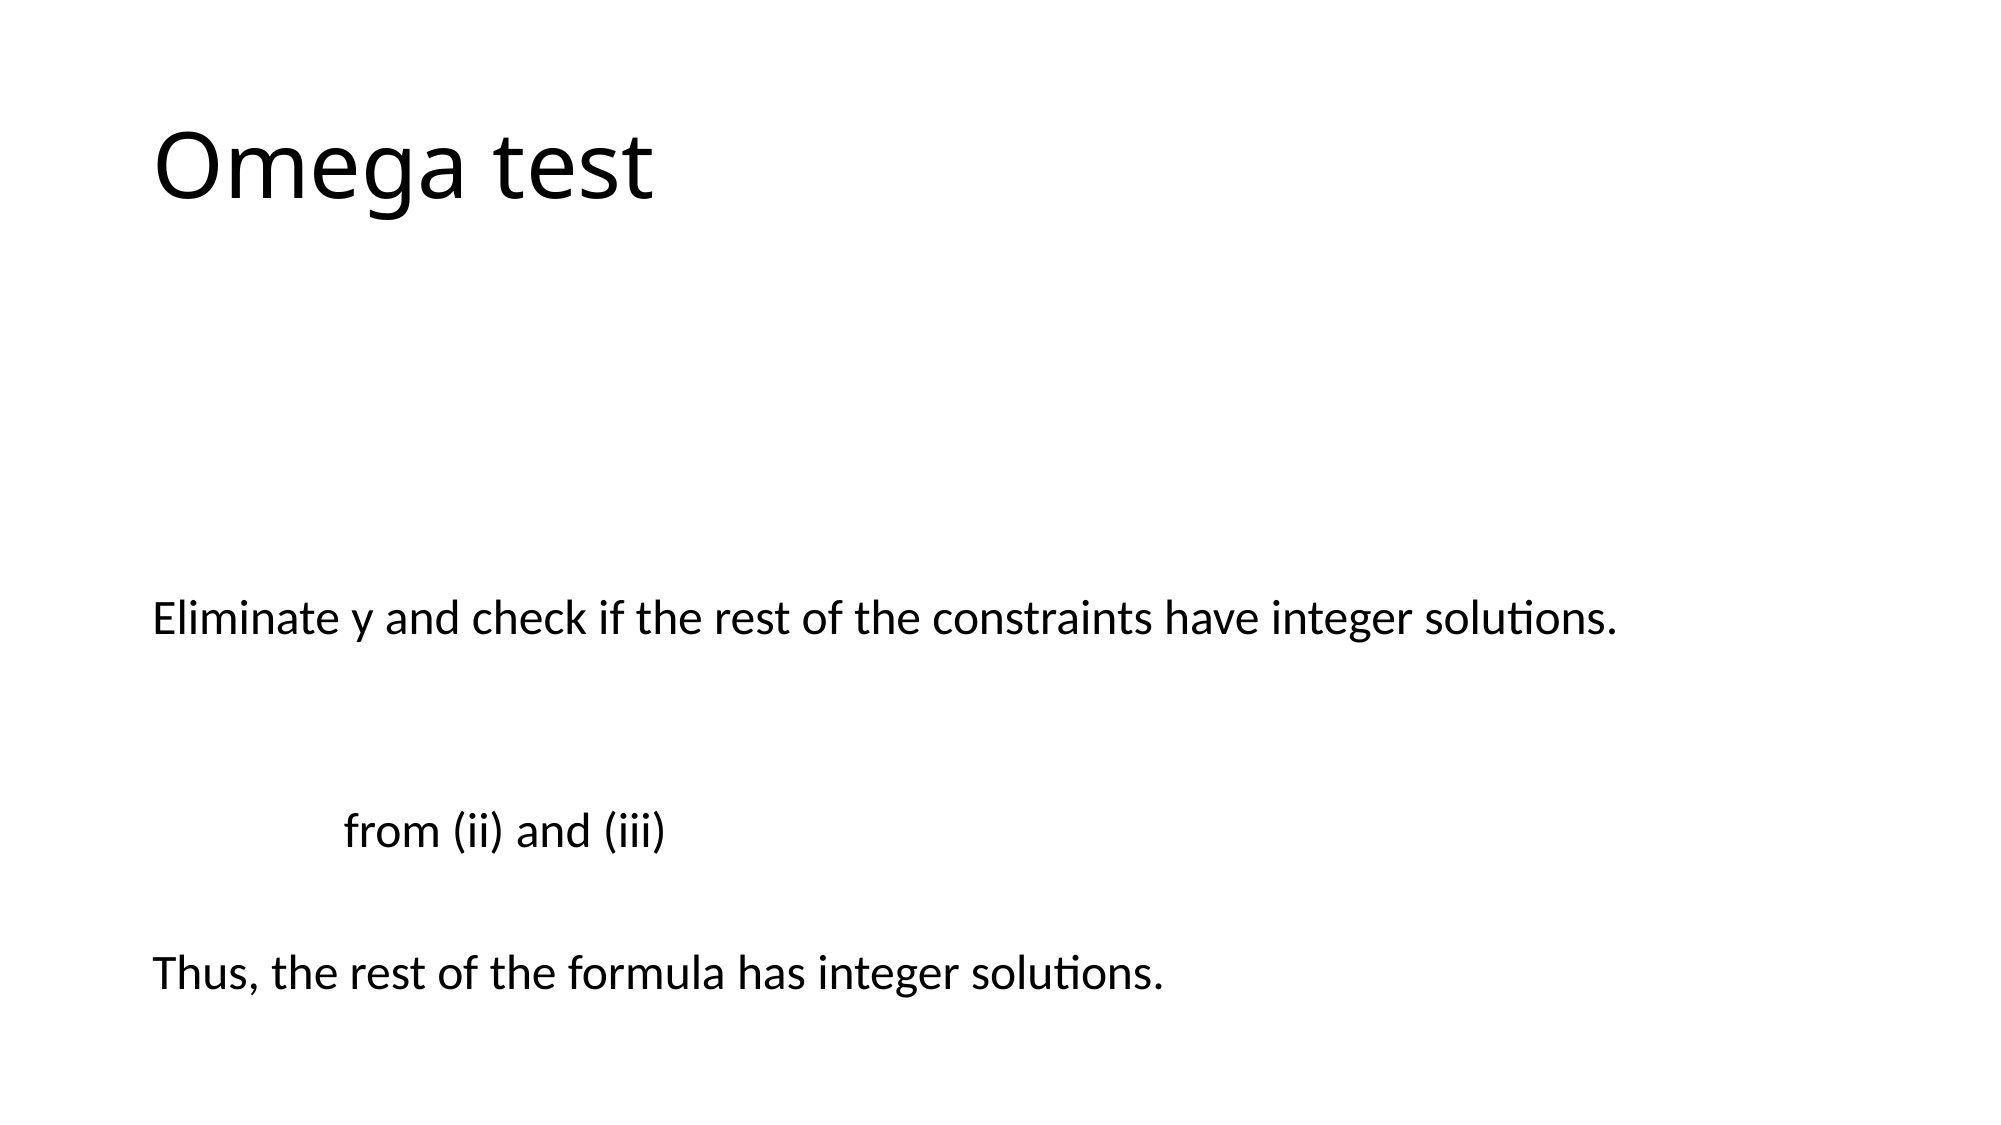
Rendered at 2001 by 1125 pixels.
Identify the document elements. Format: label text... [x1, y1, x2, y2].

title Omega test [137, 59, 1863, 278]
